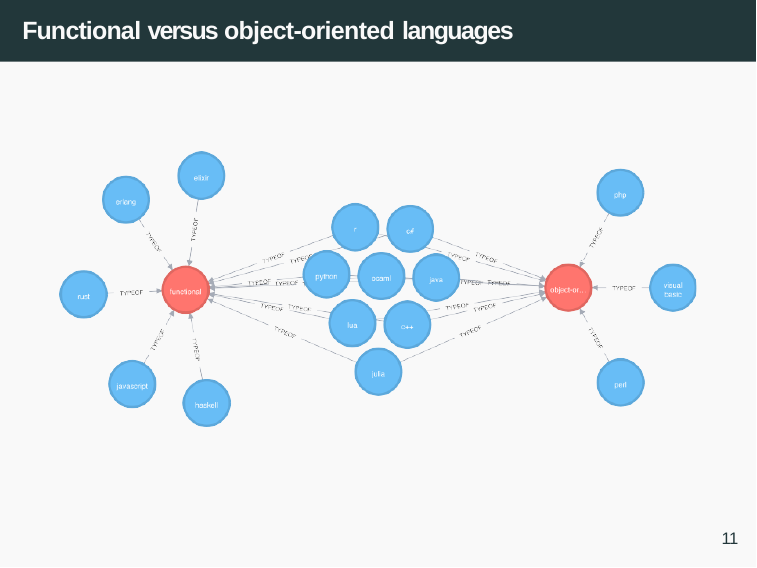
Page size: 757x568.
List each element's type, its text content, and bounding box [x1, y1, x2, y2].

slide_number 11 [717, 523, 744, 568]
title Functional versus object-oriented languages [20, 12, 522, 110]
text_box [59, 151, 697, 427]
